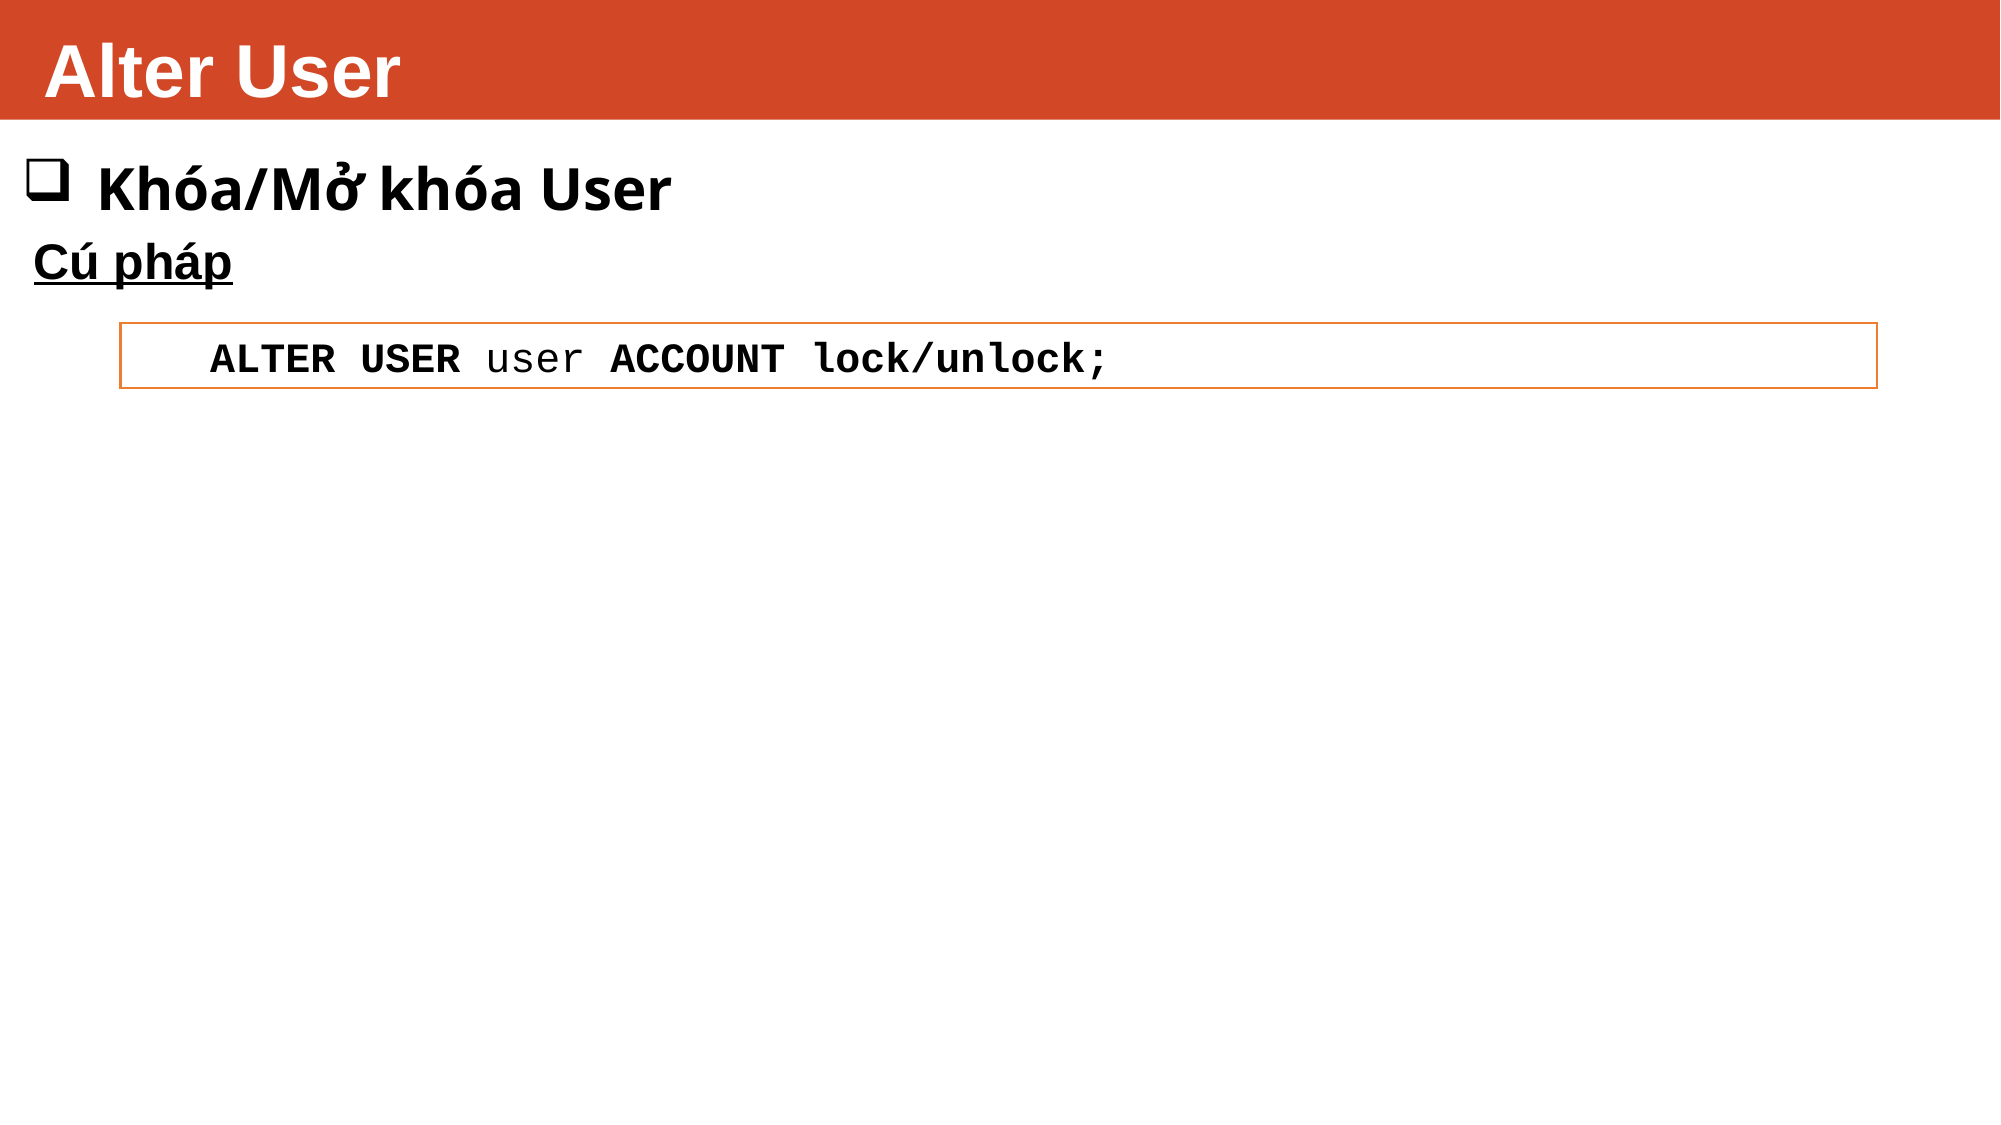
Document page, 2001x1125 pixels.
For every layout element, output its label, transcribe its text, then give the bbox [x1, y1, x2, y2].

text_box Cú pháp [18, 152, 1219, 297]
text_box Khóa/Mở khóa User [7, 145, 689, 230]
title Alter User [28, 0, 1970, 120]
text_box ALTER USER user ACCOUNT lock/unlock; [119, 322, 1878, 389]
